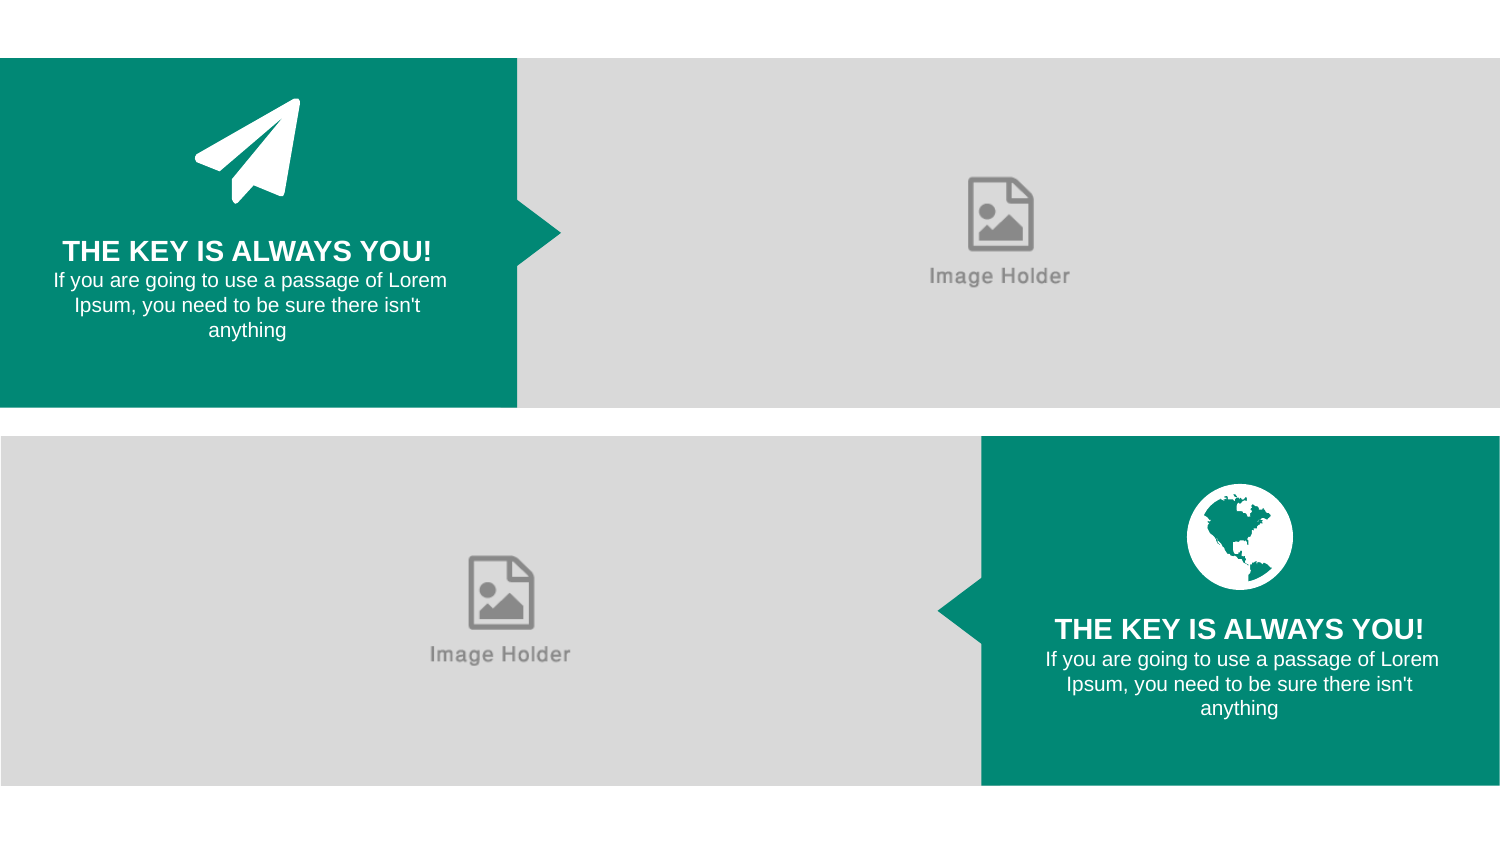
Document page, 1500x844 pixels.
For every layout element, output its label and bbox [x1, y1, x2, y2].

text_box [937, 435, 1500, 786]
text_box [558, 56, 1500, 410]
text_box [0, 57, 562, 408]
text_box [0, 434, 938, 788]
